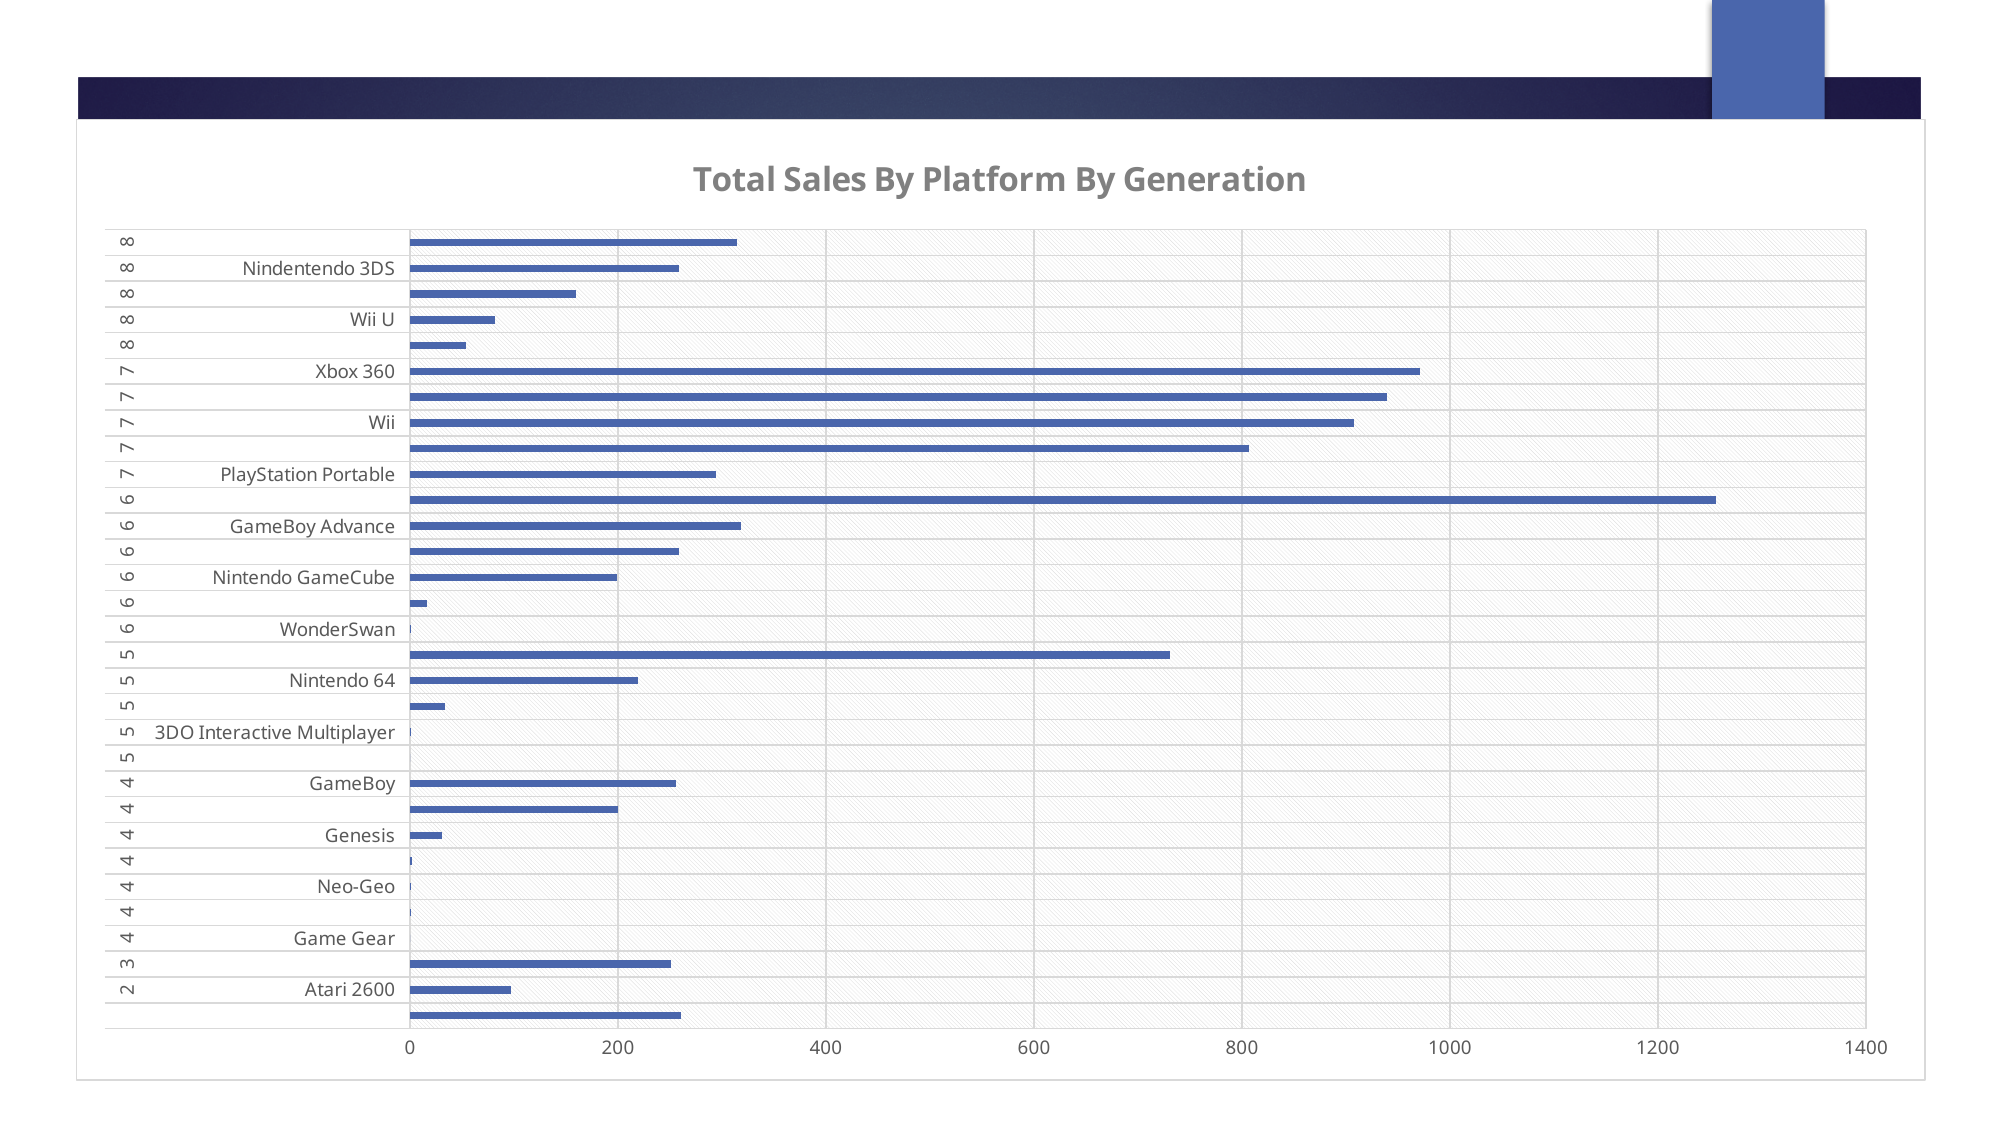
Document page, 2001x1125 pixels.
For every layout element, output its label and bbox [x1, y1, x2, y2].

chart [75, 118, 1926, 1082]
